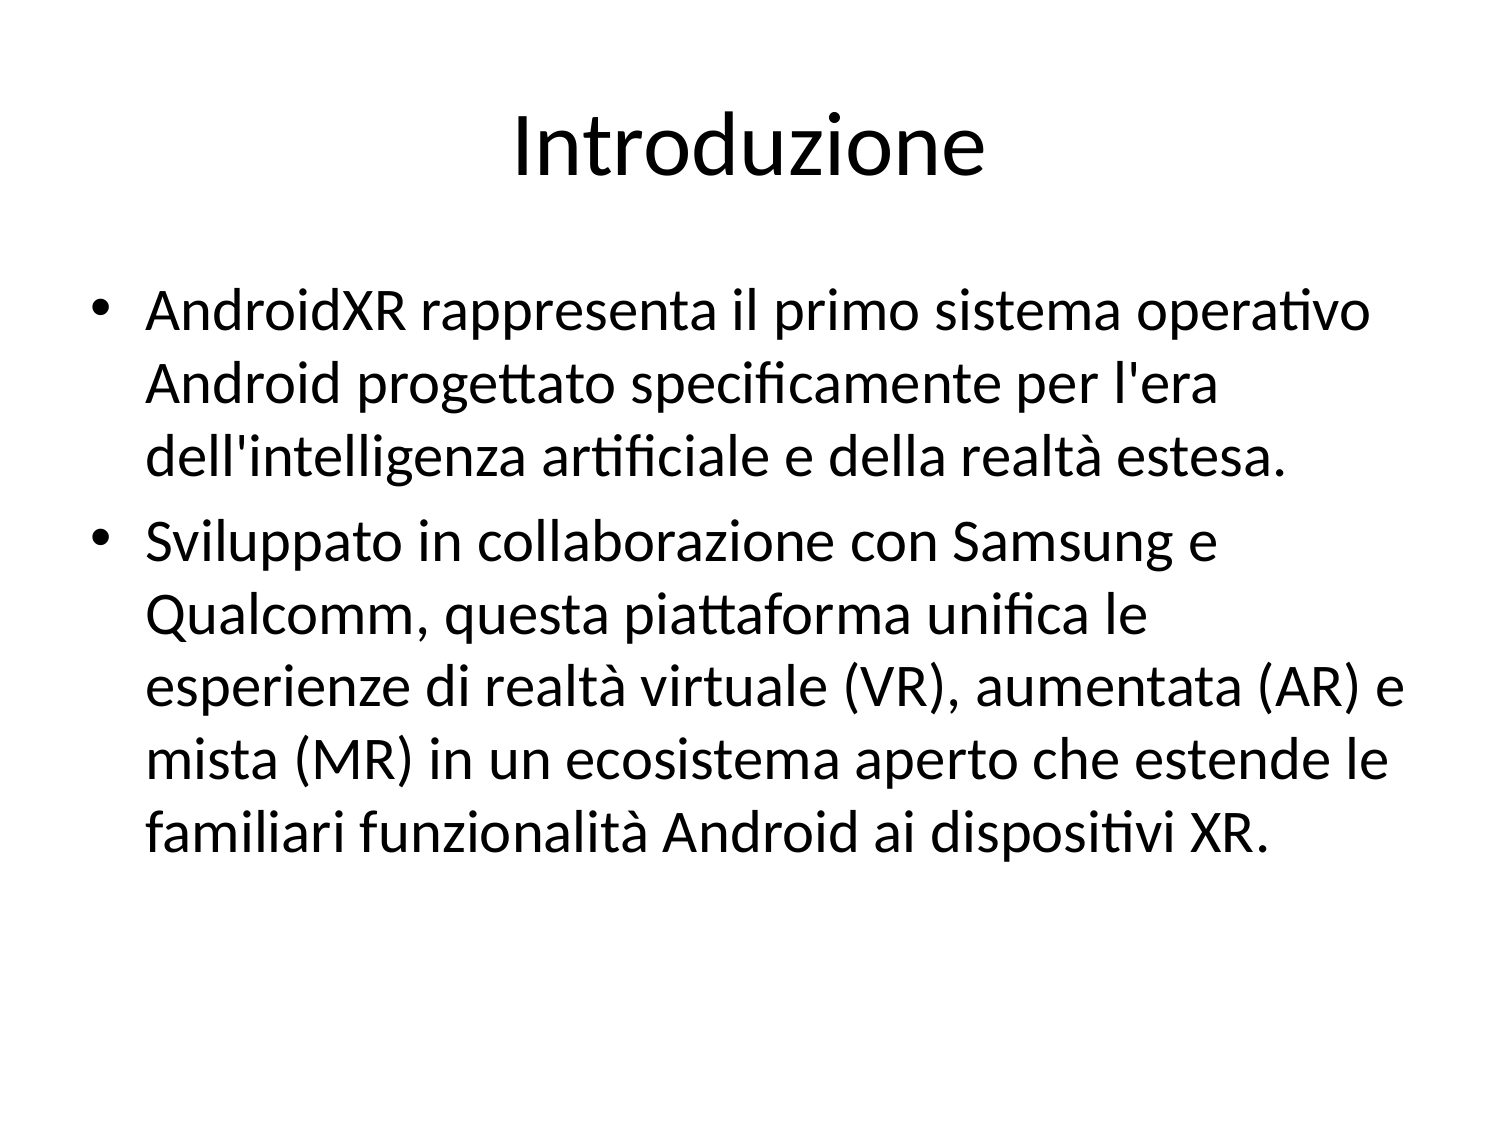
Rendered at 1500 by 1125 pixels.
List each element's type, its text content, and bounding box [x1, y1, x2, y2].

list AndroidXR rappresenta il primo sistema operativo Android progettato specificamente per l'era dell'intelligenza artificiale e della realtà estesa. Sviluppato in collaborazione con Samsung e Qualcomm, questa piattaforma unifica le esperienze di realtà virtuale (VR), aumentata (AR) e mista (MR) in un ecosistema aperto che estende le familiari funzionalità Android ai dispositivi XR. [75, 262, 1425, 1005]
title Introduzione [75, 45, 1425, 233]
